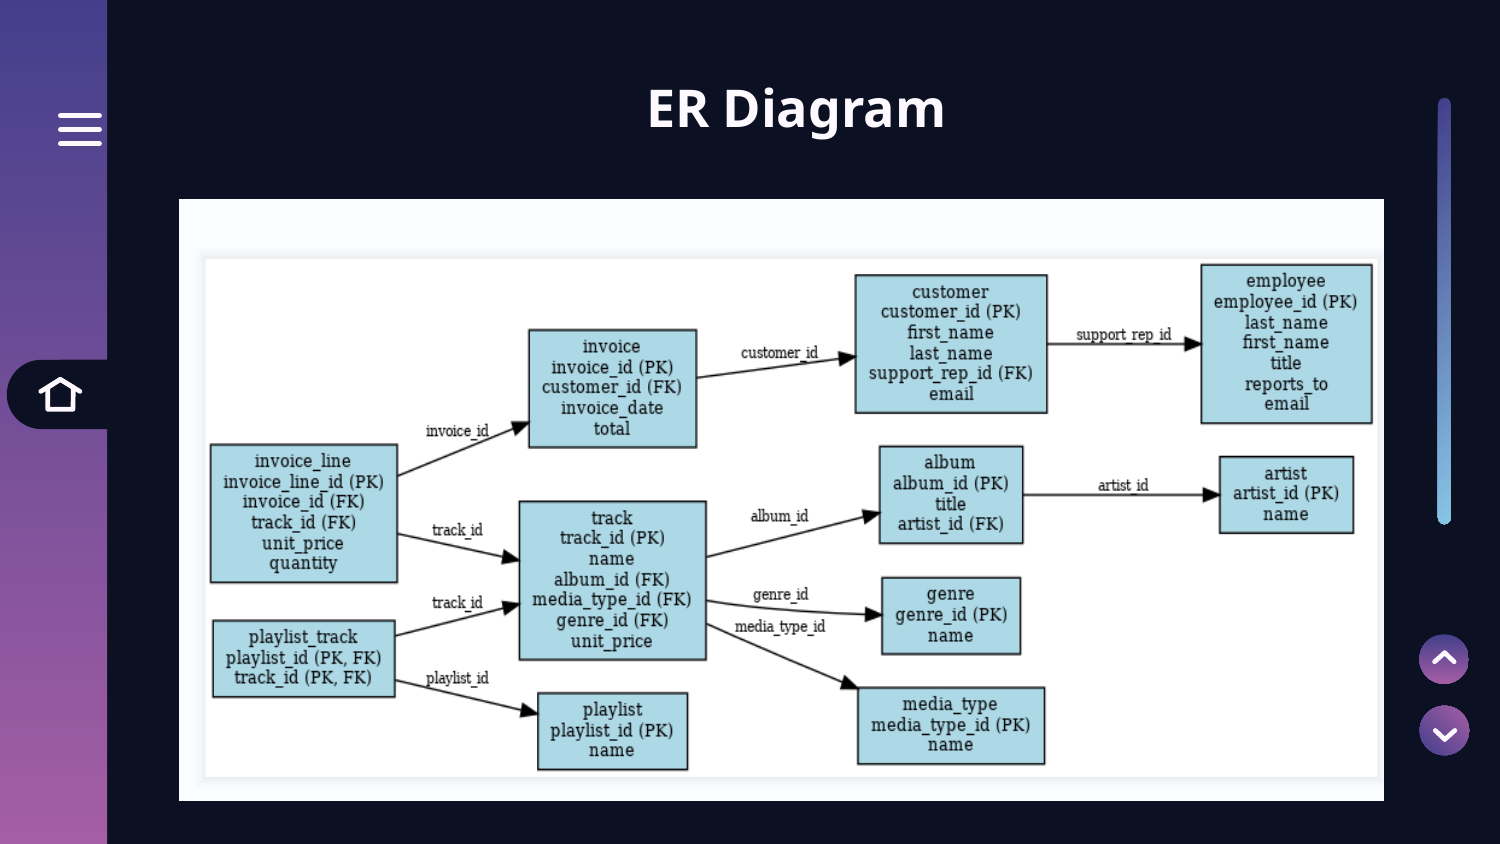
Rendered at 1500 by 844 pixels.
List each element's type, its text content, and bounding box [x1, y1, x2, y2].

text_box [60, 115, 100, 144]
picture [179, 199, 1384, 802]
text_box [6, 359, 114, 430]
text_box [1419, 634, 1469, 684]
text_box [1434, 652, 1455, 663]
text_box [1435, 730, 1456, 740]
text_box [40, 379, 81, 410]
text_box [1419, 705, 1470, 756]
title ER Diagram [106, 60, 1500, 155]
